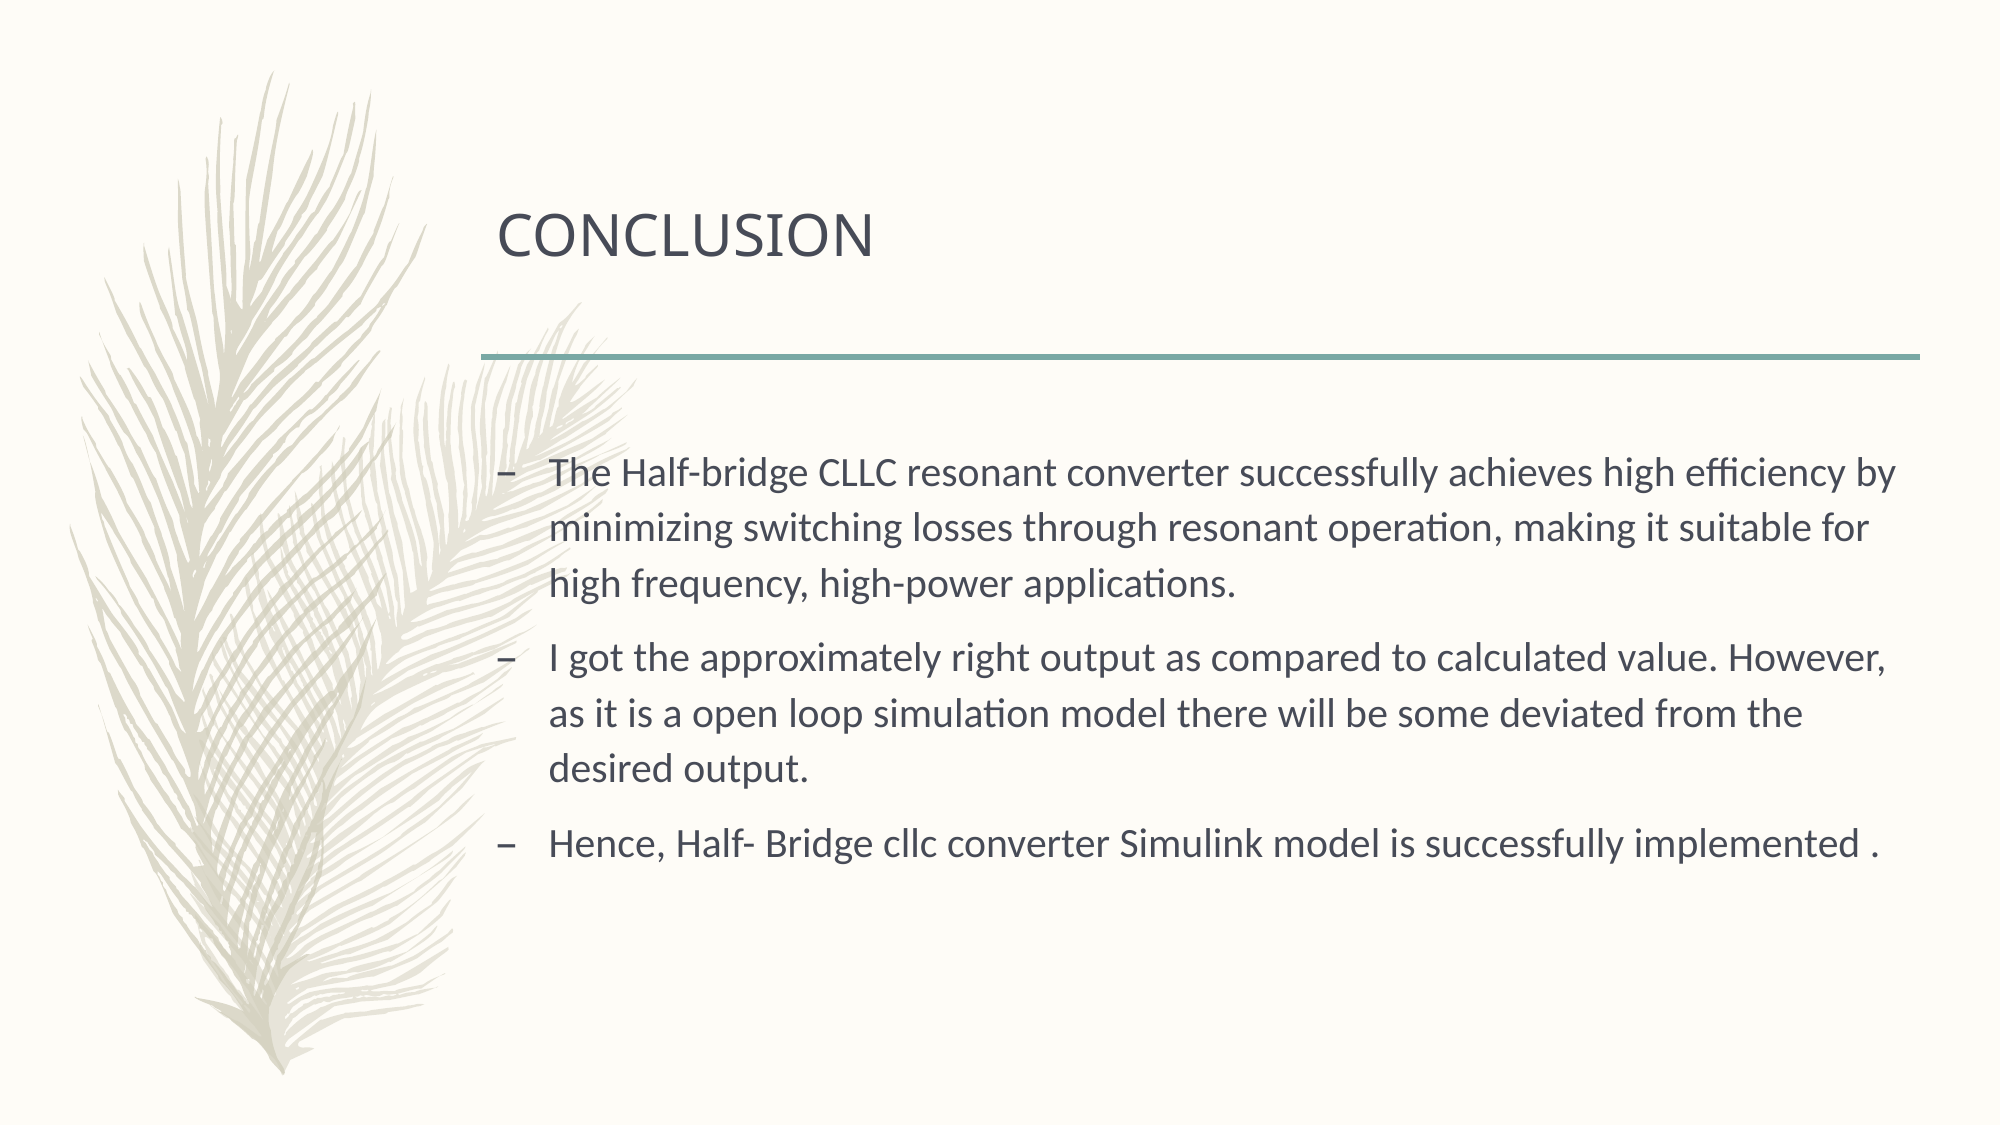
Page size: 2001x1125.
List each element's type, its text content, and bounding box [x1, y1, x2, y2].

title CONCLUSION [481, 193, 1920, 350]
list The Half-bridge CLLC resonant converter successfully achieves high efficiency by minimizing switching losses through resonant operation, making it suitable for high frequency, high-power applications. I got the approximately right output as compared to calculated value. However, as it is a open loop simulation model there will be some deviated from the desired output. Hence, Half- Bridge cllc converter Simulink model is successfully implemented . [481, 431, 1920, 1031]
